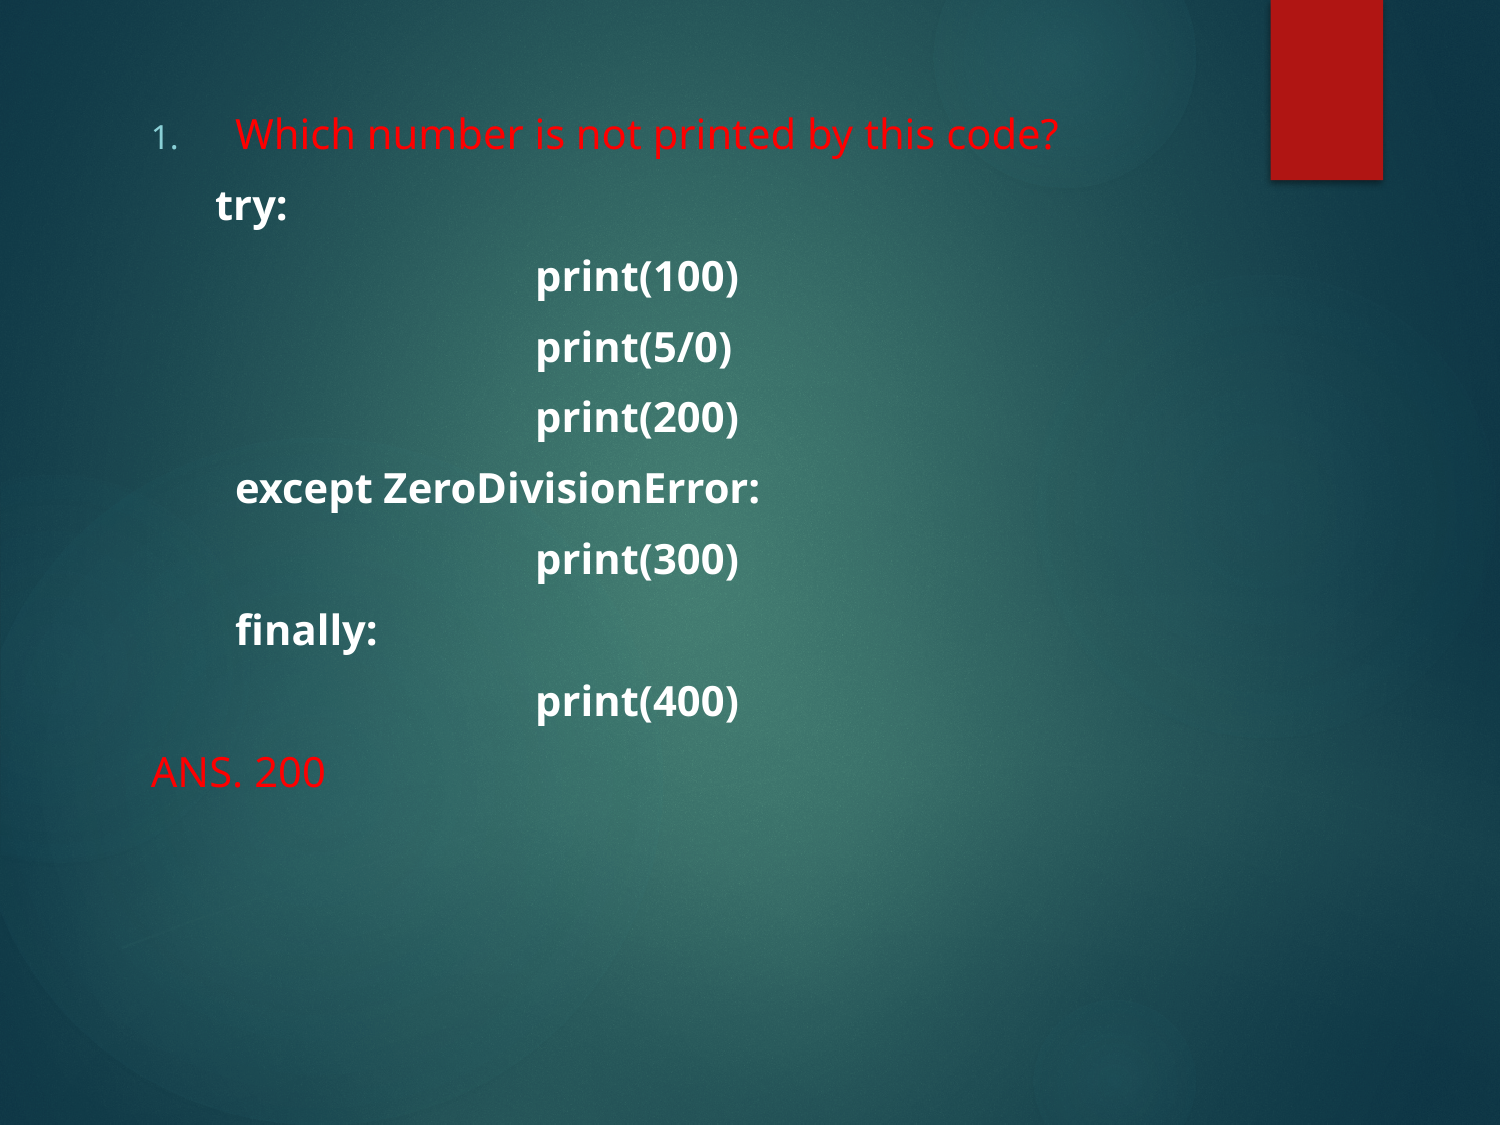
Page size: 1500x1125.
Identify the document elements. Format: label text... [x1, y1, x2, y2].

list Which number is not printed by this code? try: print(100) print(5/0) print(200) except ZeroDivisionError: print(300) finally: print(400) ANS. 200 [135, 99, 1237, 1025]
